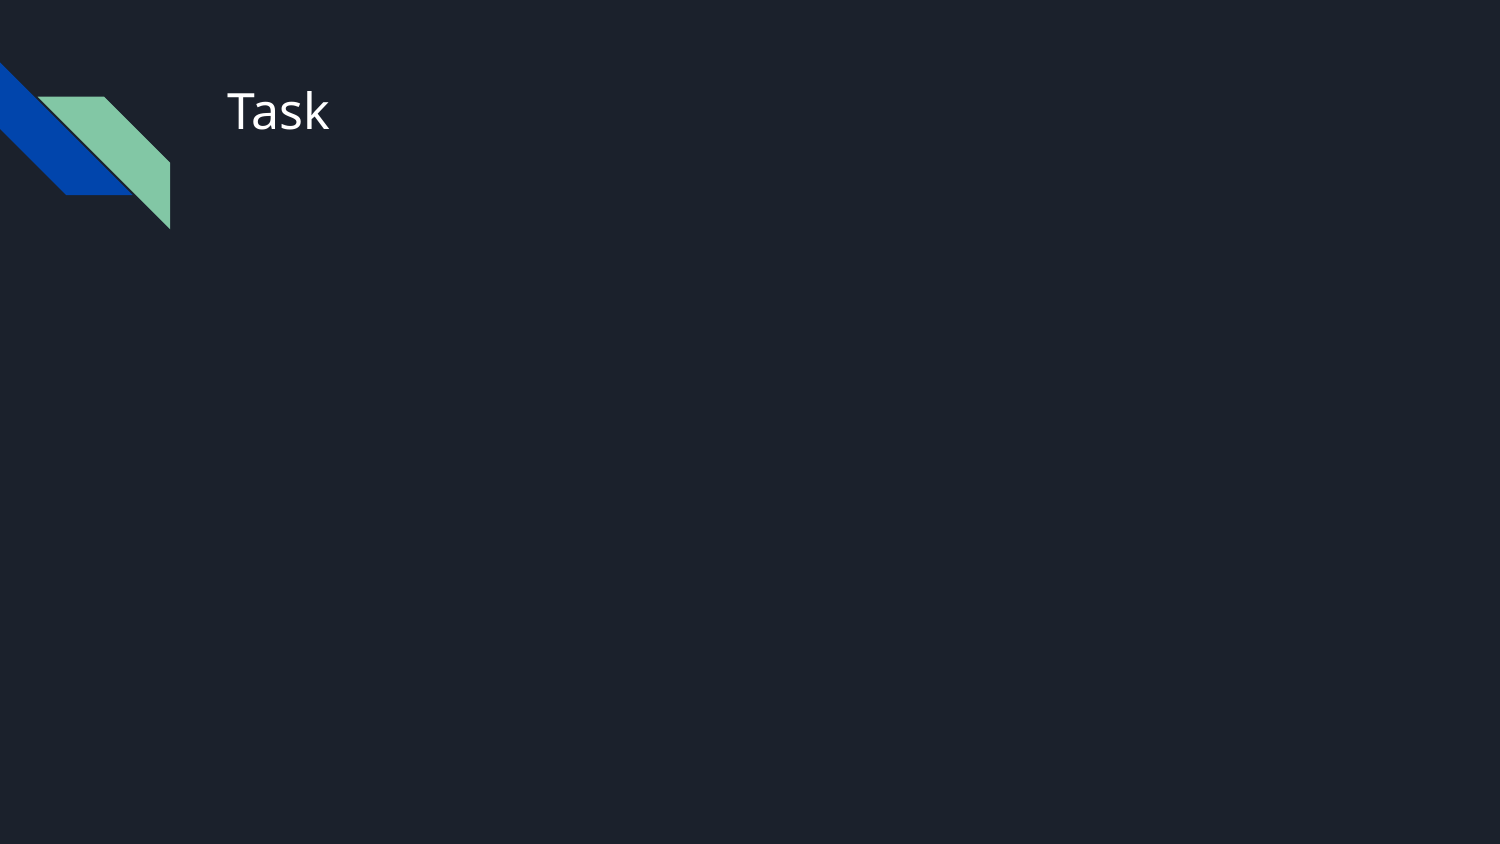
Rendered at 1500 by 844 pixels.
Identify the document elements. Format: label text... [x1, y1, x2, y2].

title Task [212, 64, 1368, 215]
